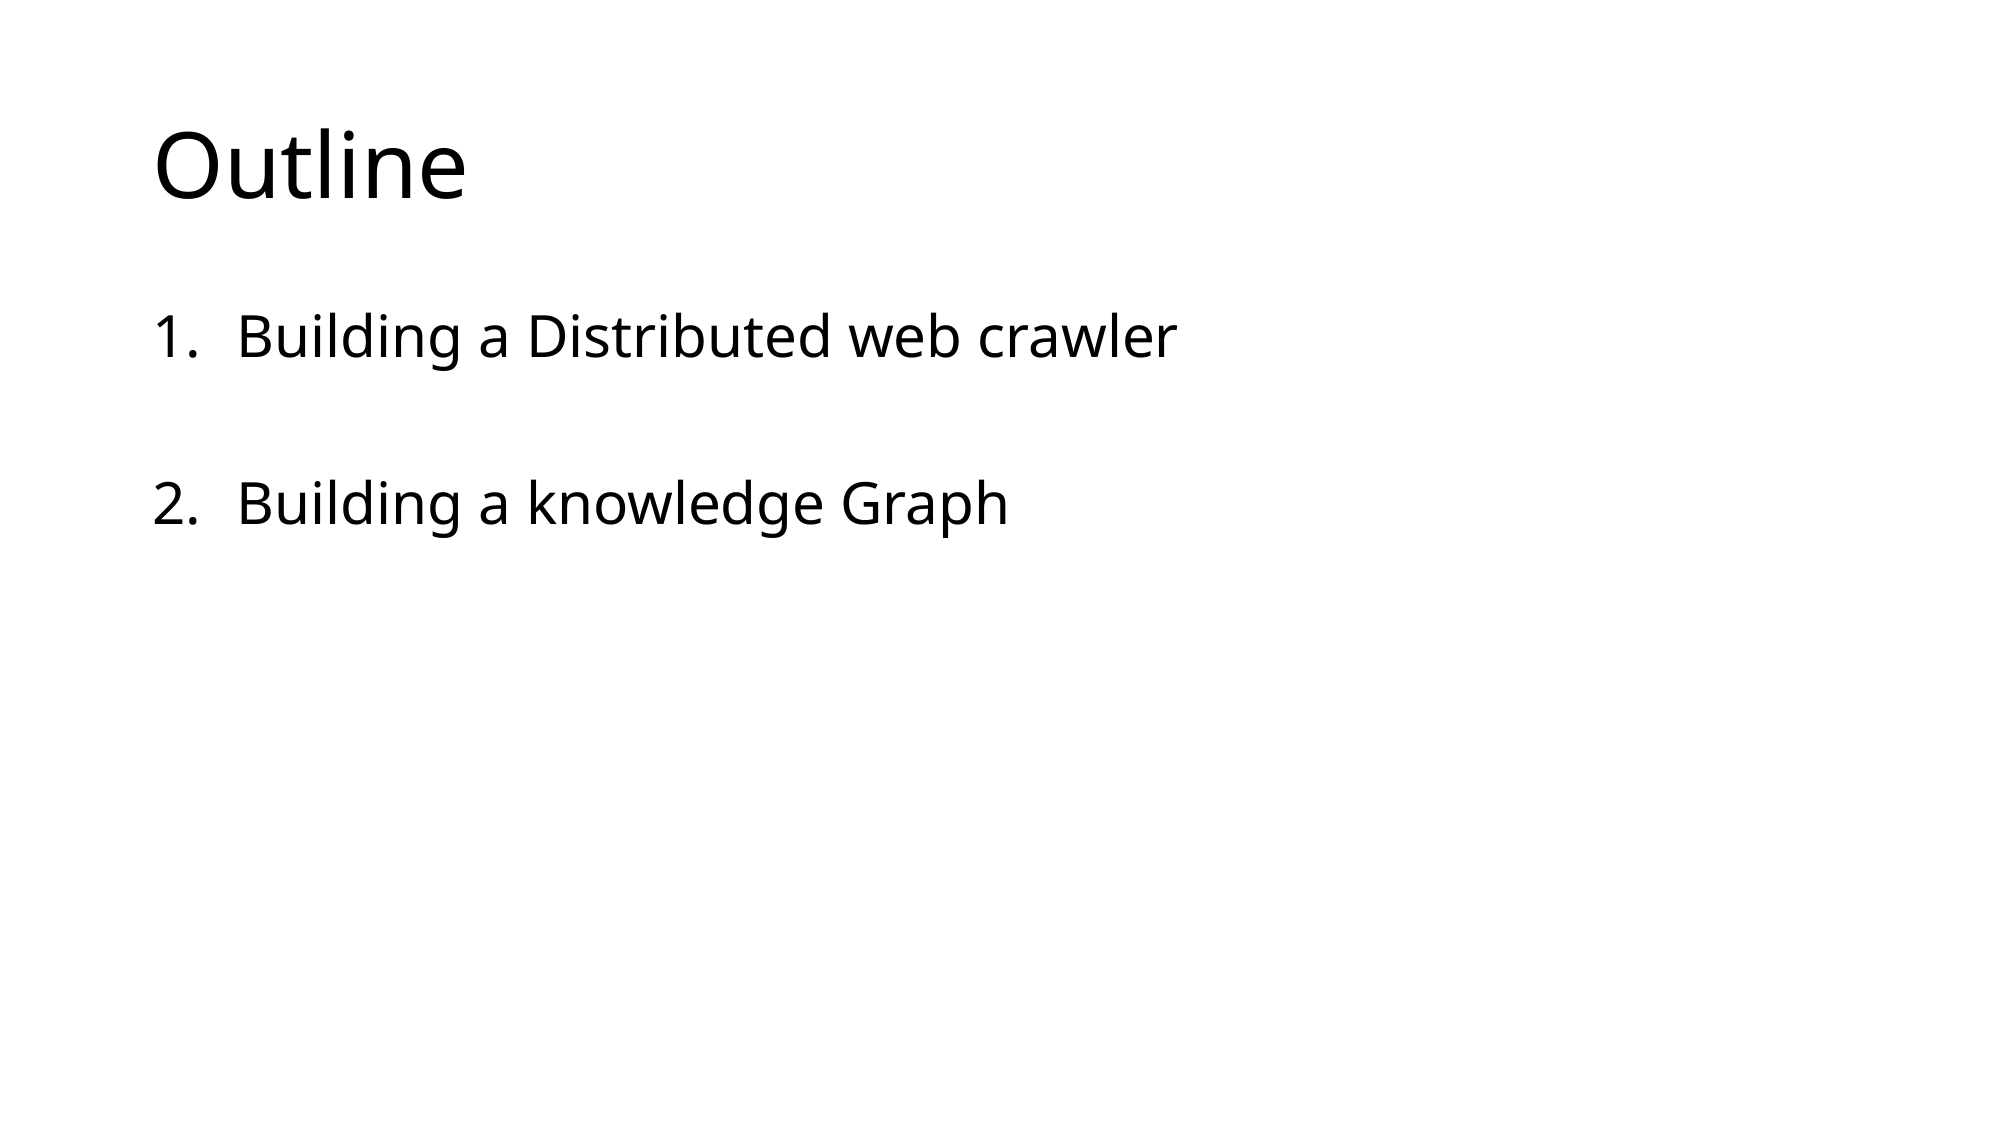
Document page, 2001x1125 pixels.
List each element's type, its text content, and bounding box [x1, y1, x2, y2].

list Building a Distributed web crawler Building a knowledge Graph [137, 299, 1863, 1014]
title Outline [137, 59, 1863, 278]
